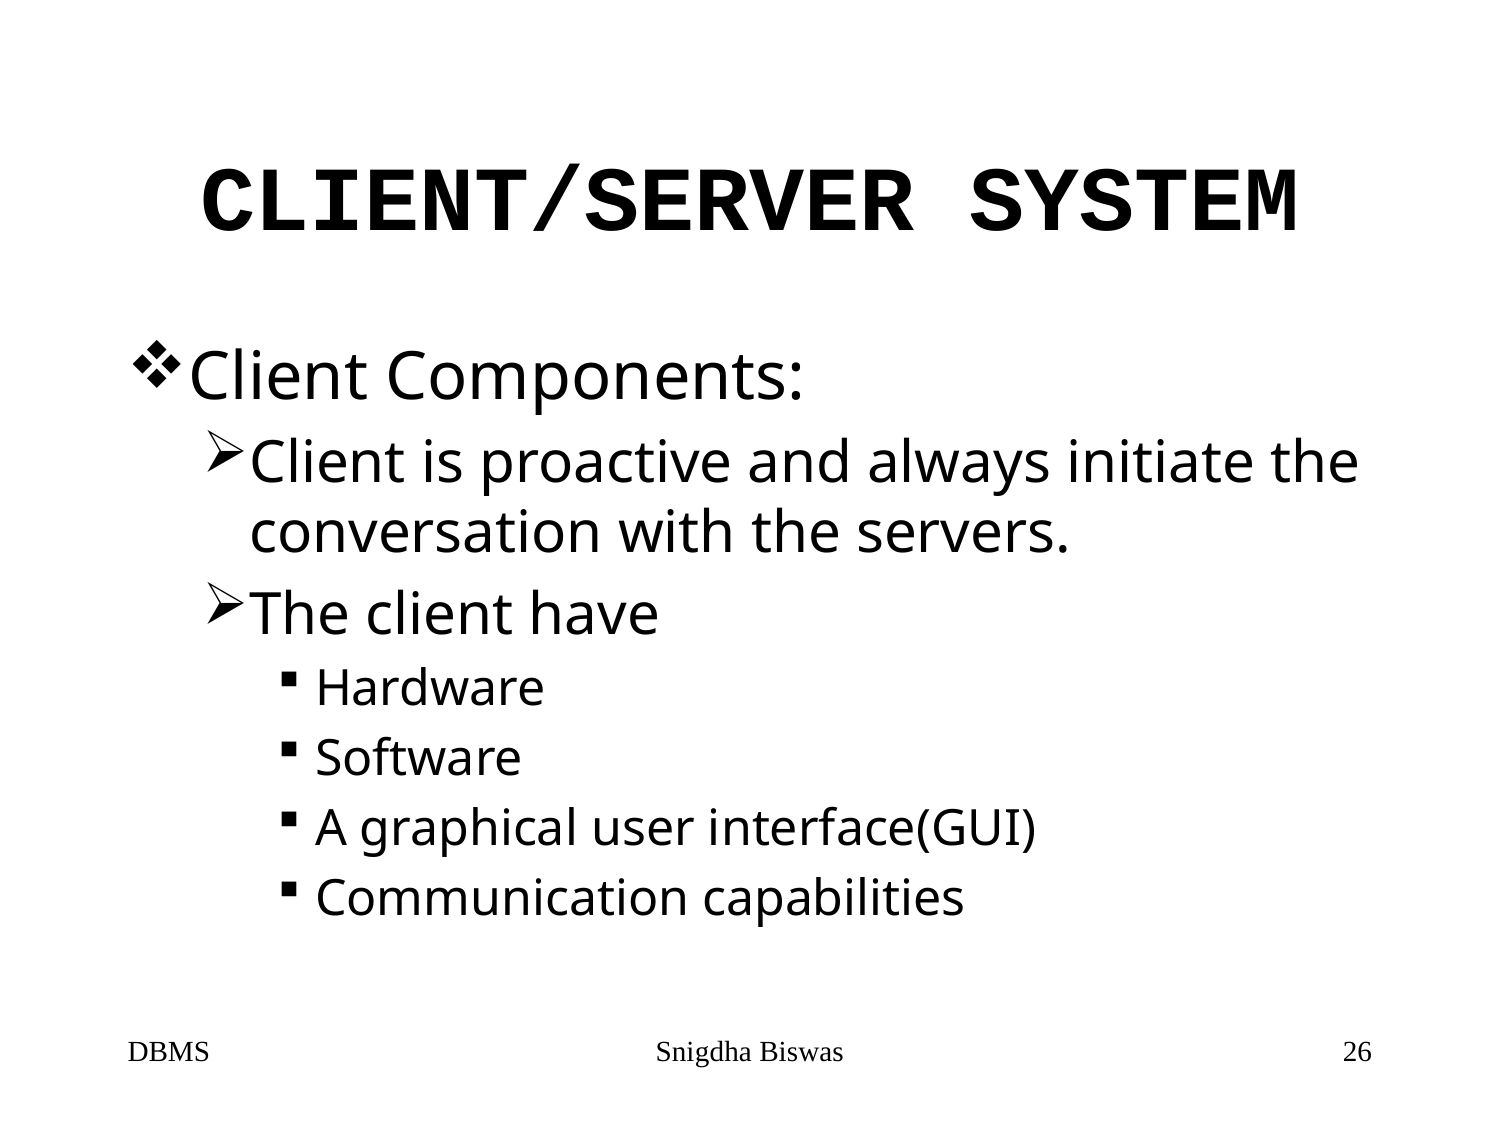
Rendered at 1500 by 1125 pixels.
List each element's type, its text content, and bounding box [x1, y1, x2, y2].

list Client Components: Client is proactive and always initiate the conversation with the servers. The client have Hardware Software A graphical user interface(GUI) Communication capabilities [112, 324, 1388, 1001]
title CLIENT/SERVER SYSTEM [112, 99, 1388, 288]
slide_number 26 [1074, 1024, 1388, 1101]
footer Snigdha Biswas [512, 1024, 988, 1101]
slide_number DBMS [112, 1024, 426, 1101]
